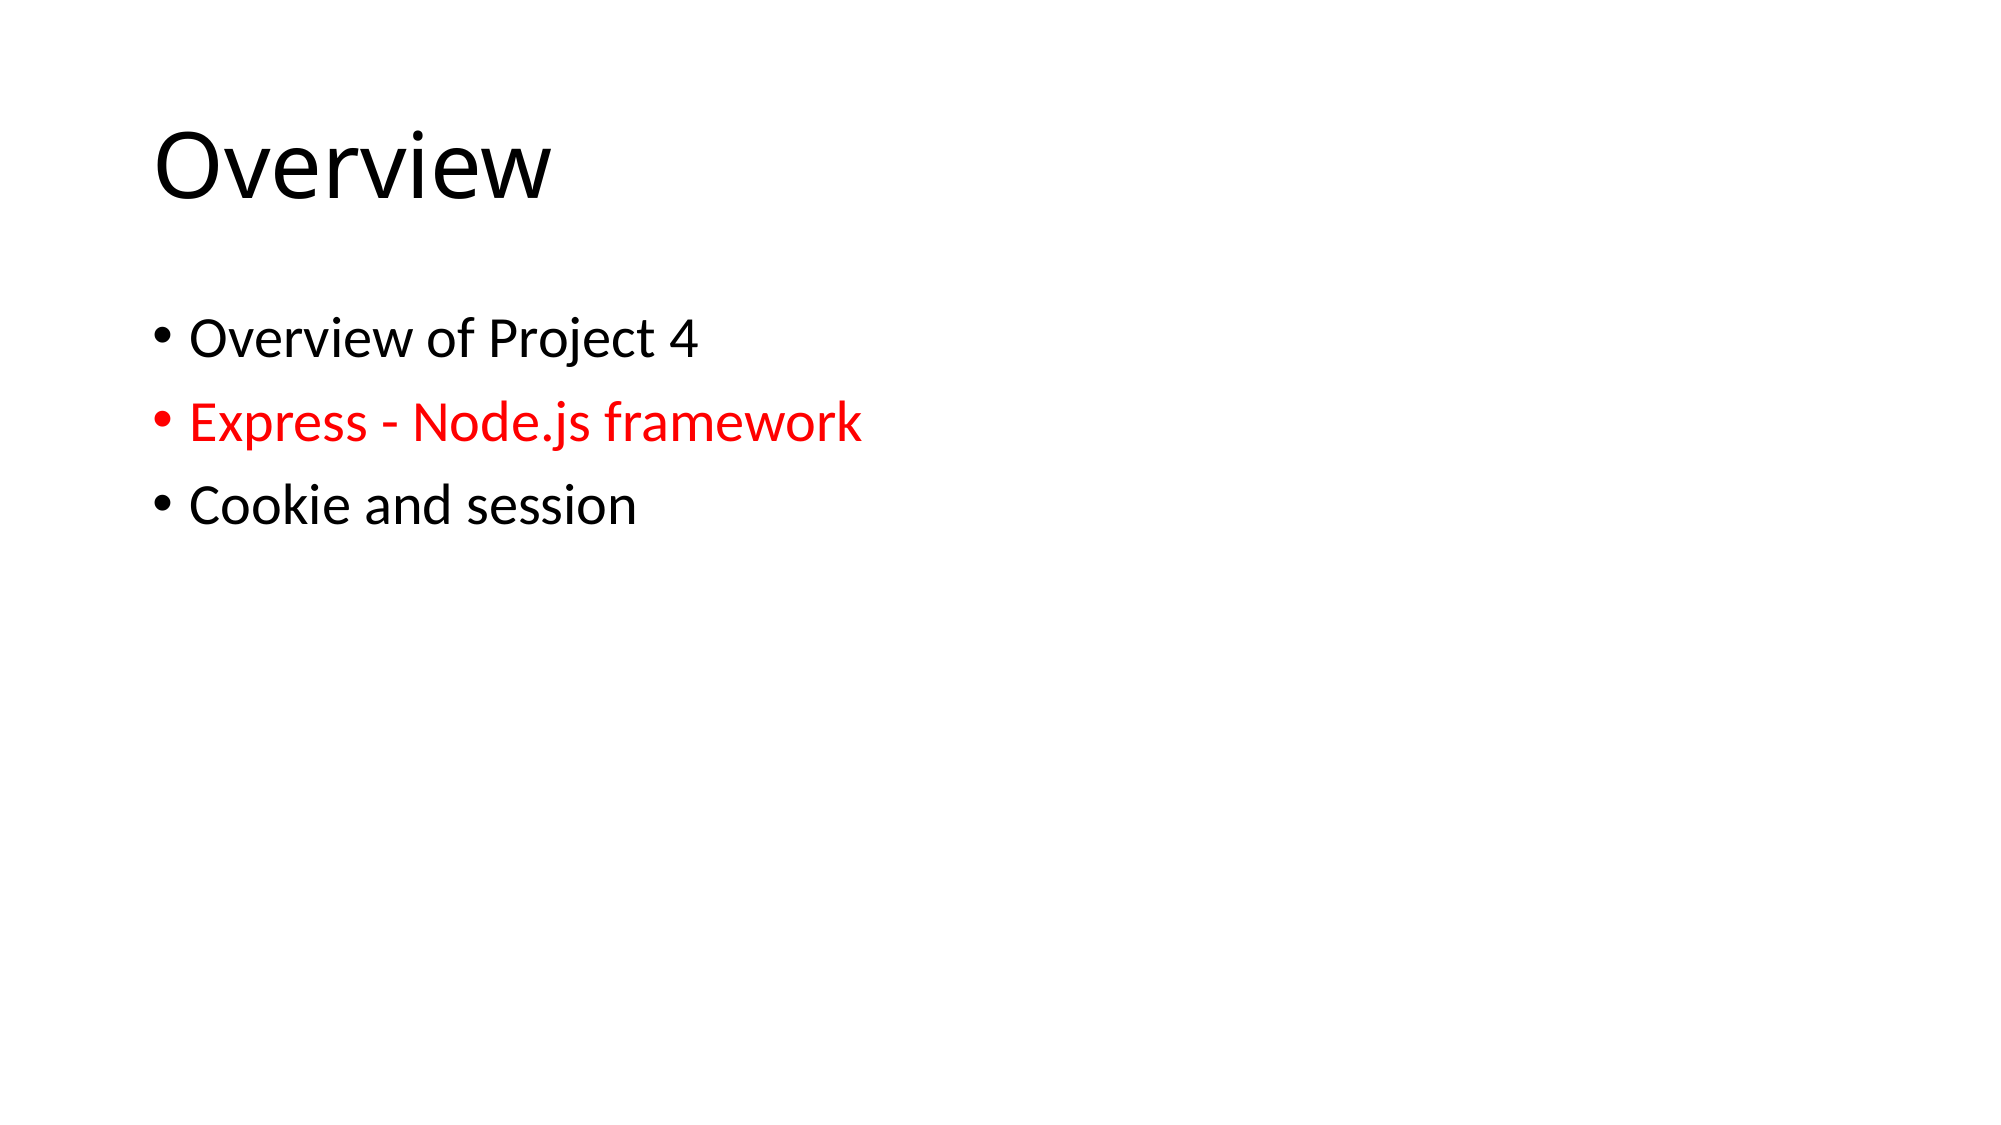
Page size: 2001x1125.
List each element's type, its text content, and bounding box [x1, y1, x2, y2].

list Overview of Project 4 Express - Node.js framework Cookie and session [137, 299, 1863, 1014]
title Overview [137, 59, 1863, 278]
